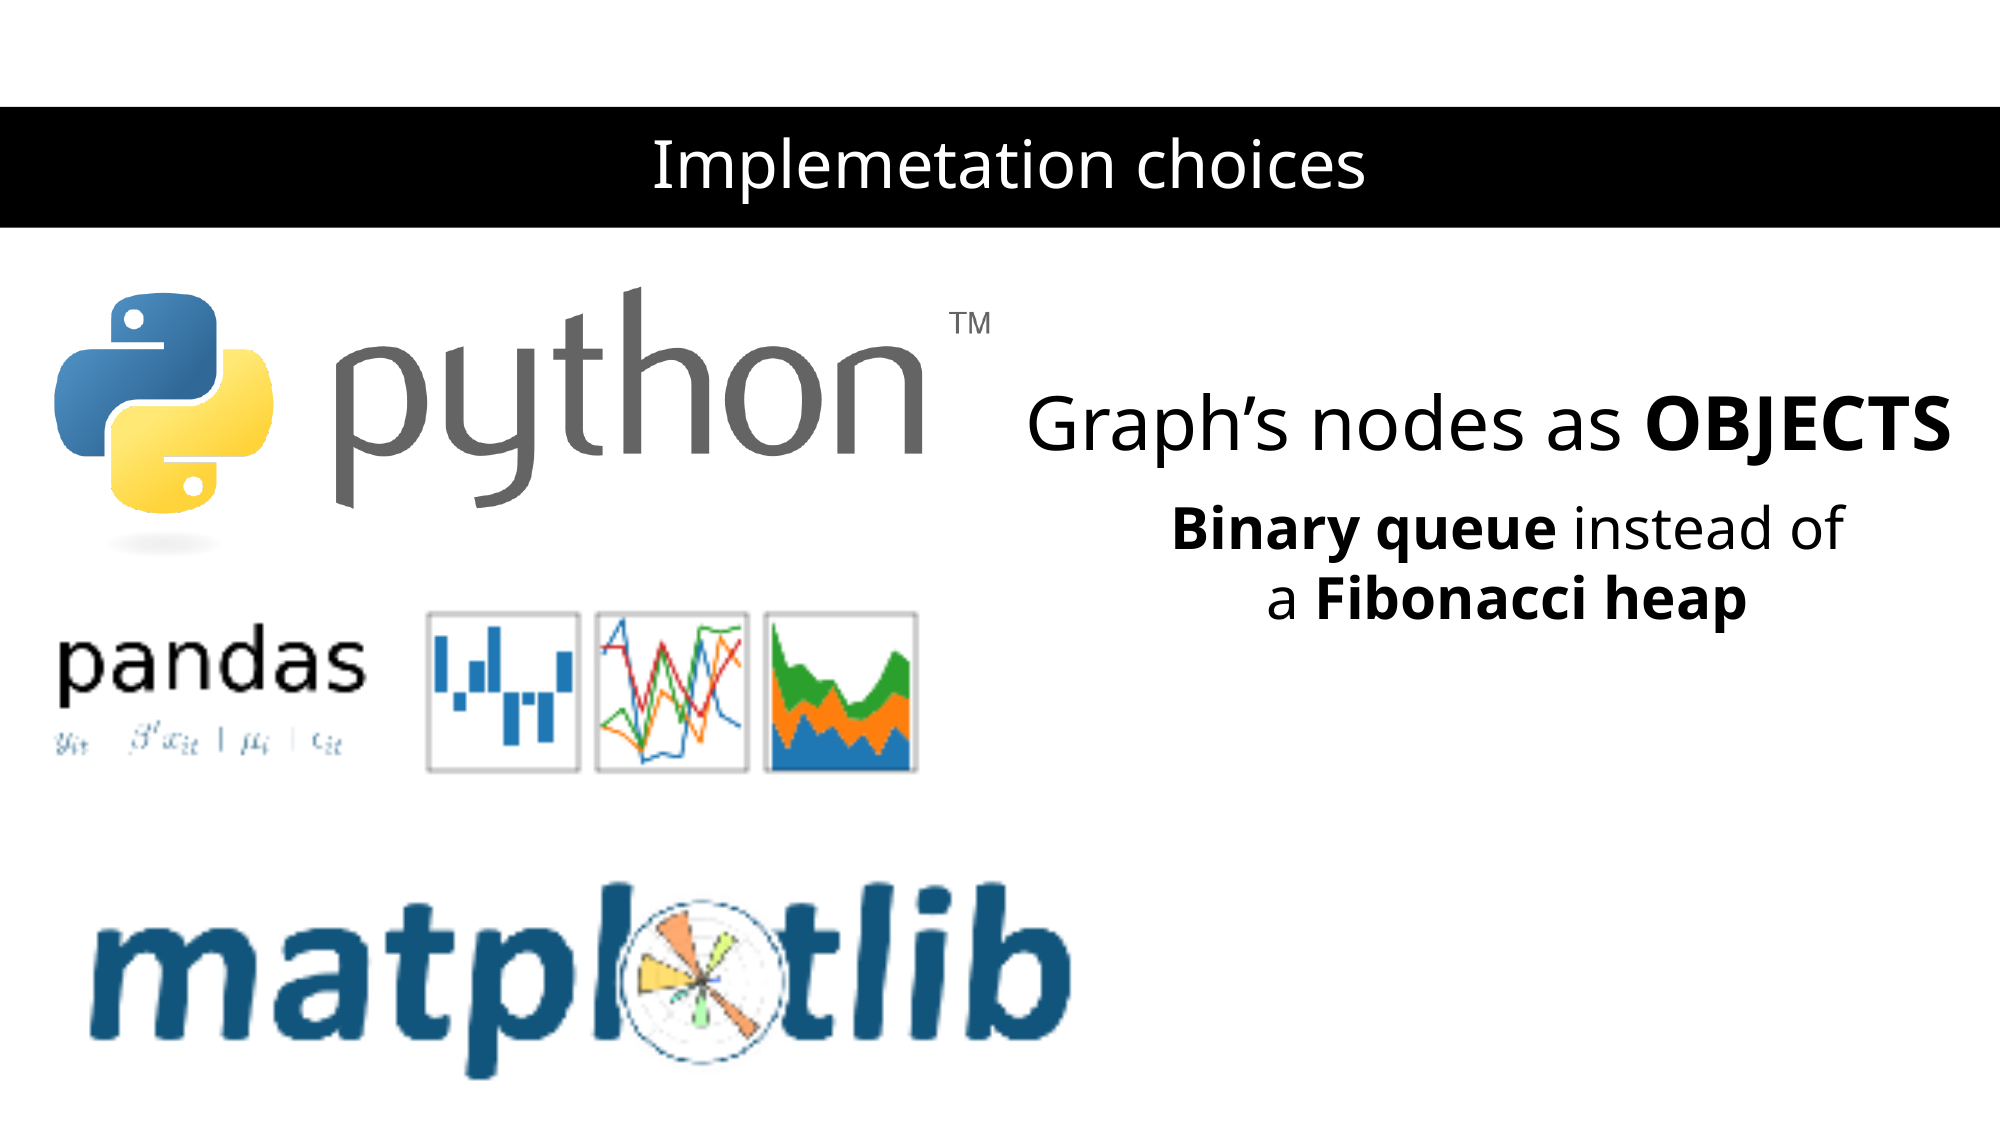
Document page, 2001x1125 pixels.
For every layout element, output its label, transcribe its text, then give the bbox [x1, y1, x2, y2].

picture [42, 861, 1129, 1106]
text_box [0, 106, 2000, 229]
text_box Graph’s nodes as OBJECTS [1010, 368, 2000, 563]
picture [42, 280, 1000, 563]
text_box Binary queue instead of a Fibonacci heap [1137, 484, 1877, 639]
title Implemetation choices [91, 105, 1931, 228]
picture [7, 575, 1000, 803]
